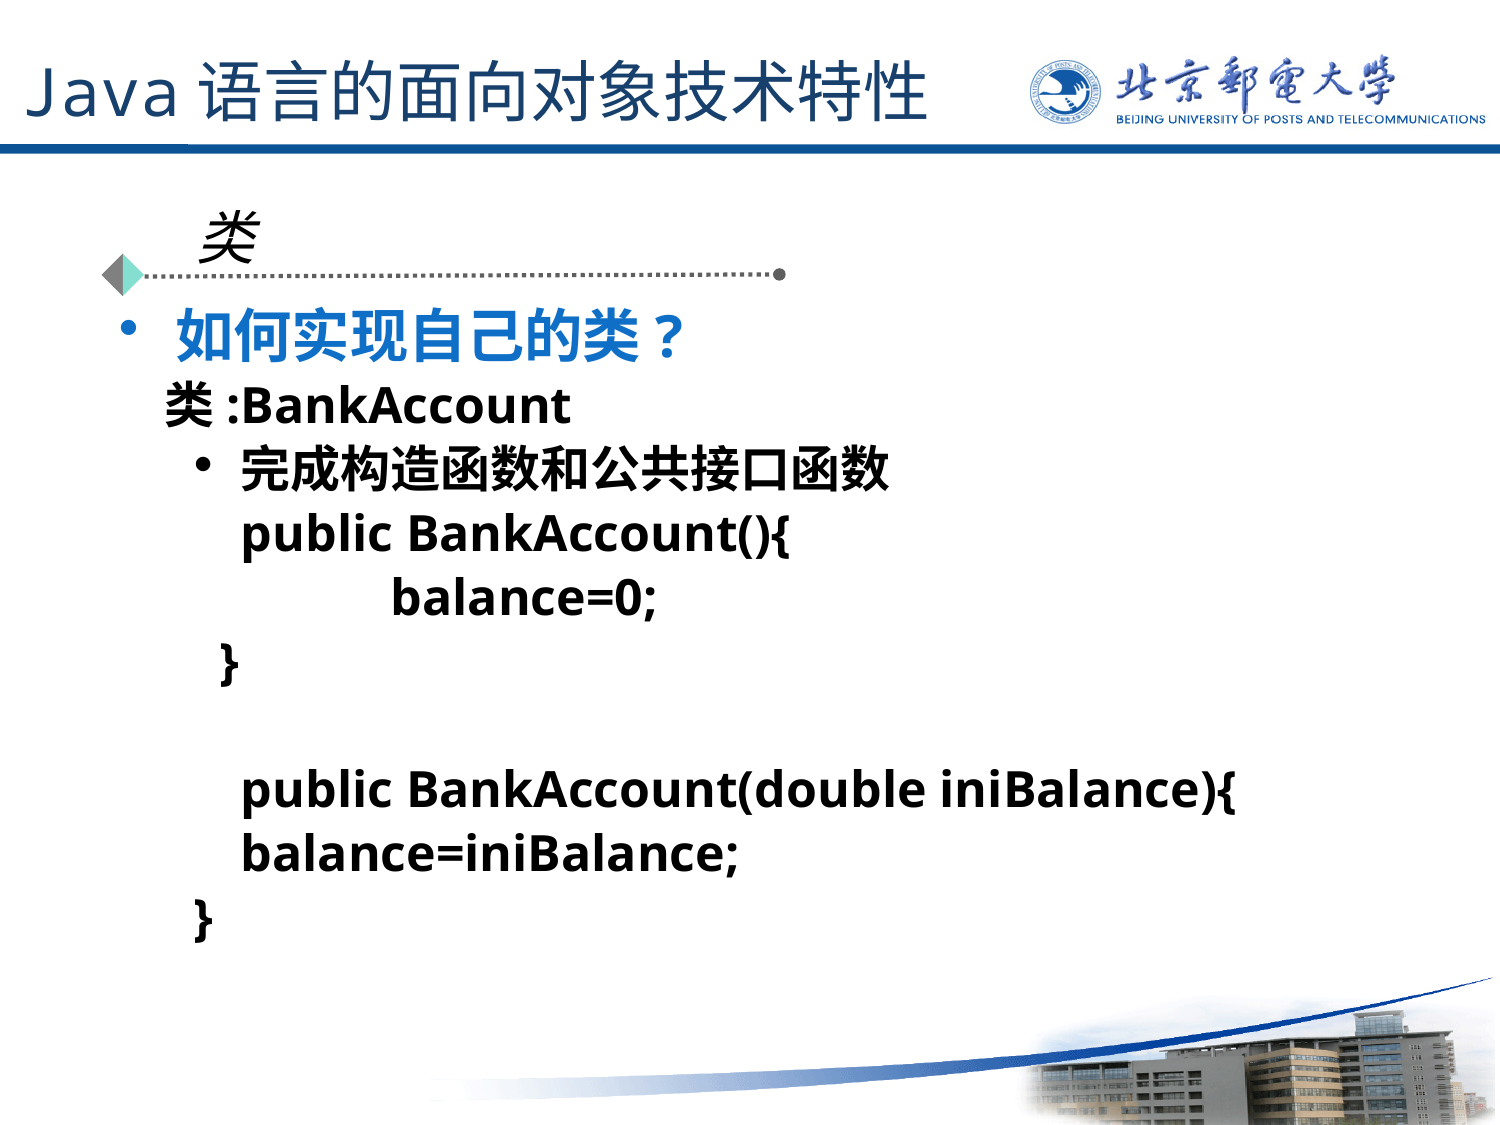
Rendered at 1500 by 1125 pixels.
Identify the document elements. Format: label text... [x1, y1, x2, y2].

text_box [272, 118, 303, 179]
text_box 类 [181, 193, 876, 279]
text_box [107, 259, 138, 290]
picture [1281, 54, 1500, 131]
list 如何实现自己的类? 类:BankAccount 完成构造函数和公共接口函数 public BankAccount(){ balance=0; } public BankAccount(double iniBalance){ balance=iniBalance; } [103, 299, 1397, 999]
title Java语言的面向对象技术特性 [5, 30, 1281, 150]
picture [431, 972, 1495, 1125]
